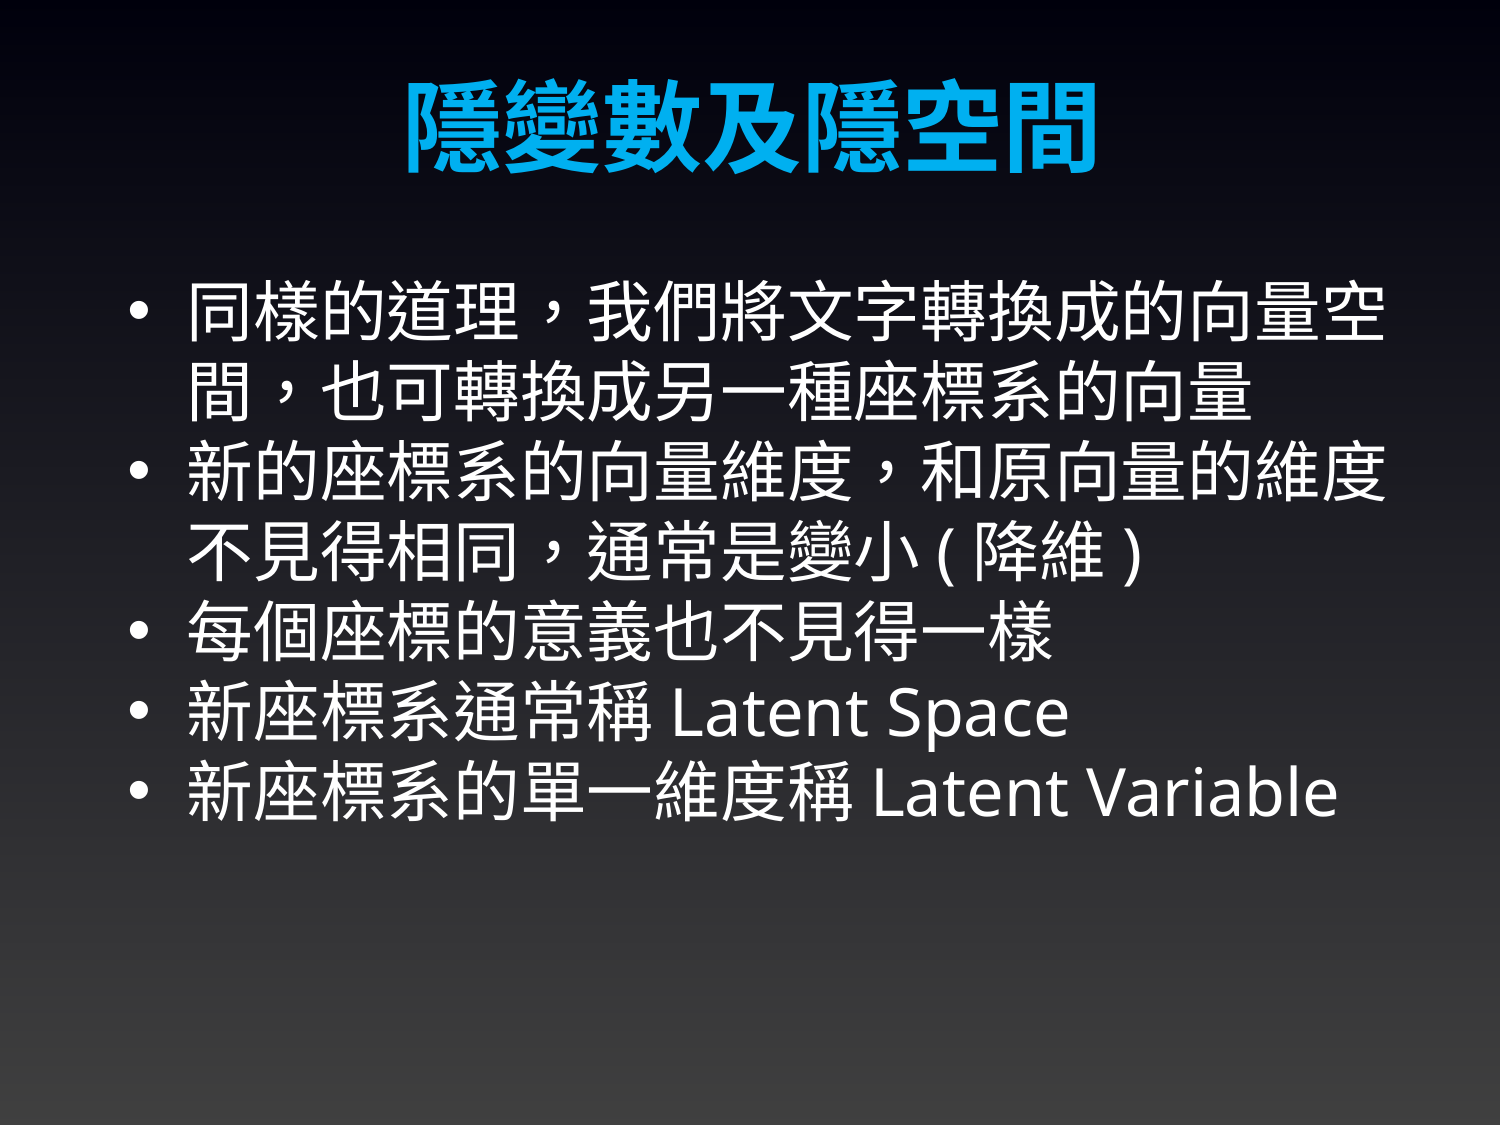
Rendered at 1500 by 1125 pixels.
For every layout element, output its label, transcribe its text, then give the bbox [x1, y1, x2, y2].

text_box 隱變數及隱空間 [387, 37, 1238, 200]
text_box 同樣的道理，我們將文字轉換成的向量空間，也可轉換成另一種座標系的向量 新的座標系的向量維度，和原向量的維度不見得相同，通常是變小(降維) 每個座標的意義也不見得一樣 新座標系通常稱Latent Space 新座標系的單一維度稱Latent Variable [112, 262, 1438, 917]
